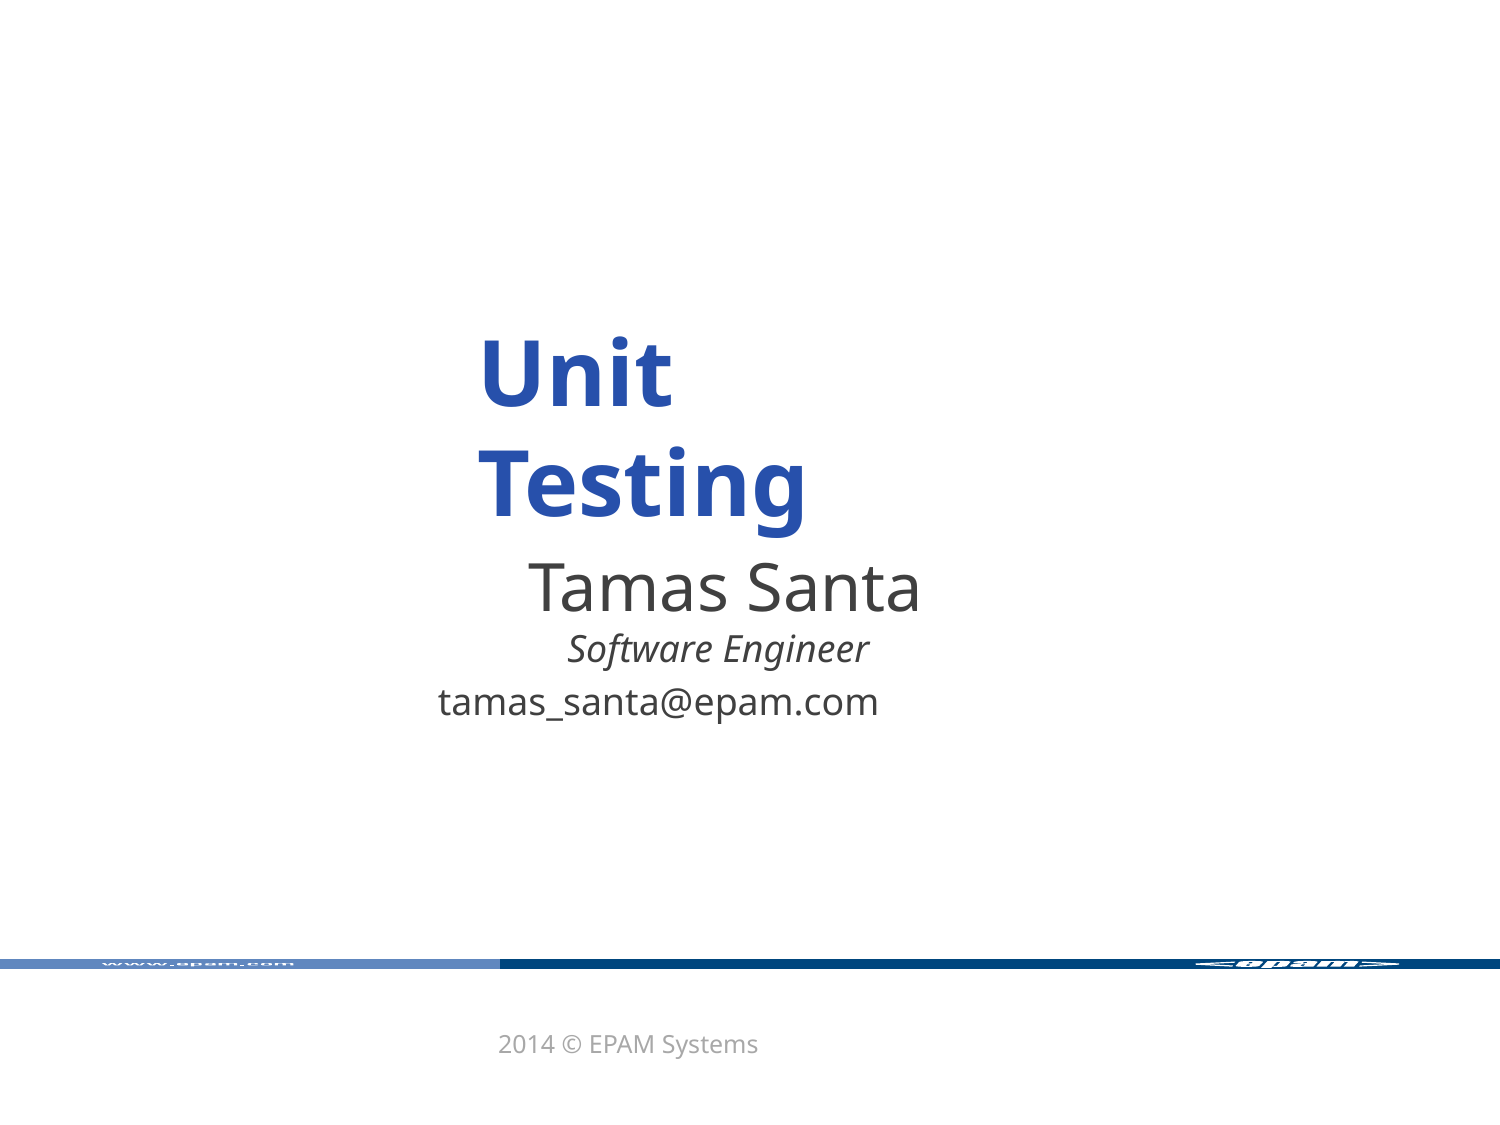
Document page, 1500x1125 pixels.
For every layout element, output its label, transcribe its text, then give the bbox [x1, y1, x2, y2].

footer 2014 © EPAM Systems [483, 971, 1500, 1116]
title Unit Testing [462, 350, 1031, 500]
list Tamas Santa Software Engineer tamas_santa@epam.com [368, 537, 1069, 763]
